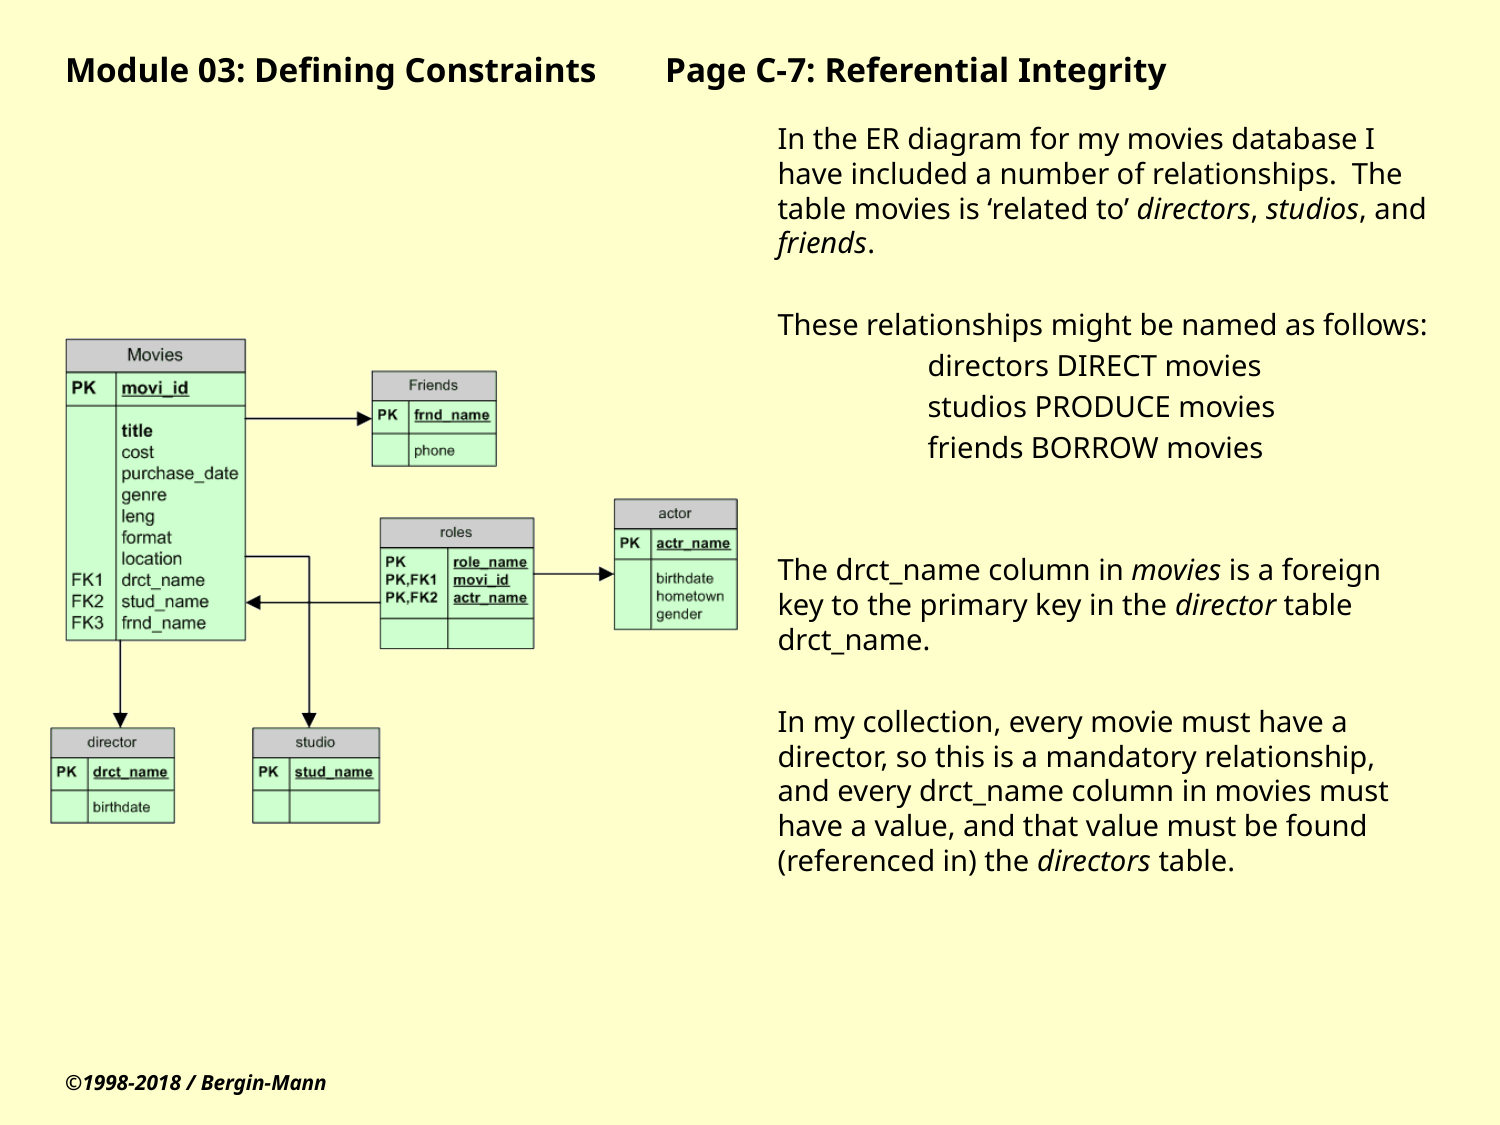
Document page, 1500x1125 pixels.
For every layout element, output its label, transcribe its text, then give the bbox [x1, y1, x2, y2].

slide_number ©1998-2018 / Bergin-Mann [50, 1062, 425, 1100]
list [49, 338, 738, 824]
list In the ER diagram for my movies database I have included a number of relationships. The table movies is ‘related to’ directors, studios, and friends. These relationships might be named as follows: directors DIRECT movies studios PRODUCE movies friends BORROW movies The drct_name column in movies is a foreign key to the primary key in the director table drct_name. In my collection, every movie must have a director, so this is a mandatory relationship, and every drct_name column in movies must have a value, and that value must be found (referenced in) the directors table. [762, 112, 1450, 1050]
title Module 03: Defining Constraints Page C-7: Referential Integrity [50, 37, 1450, 100]
